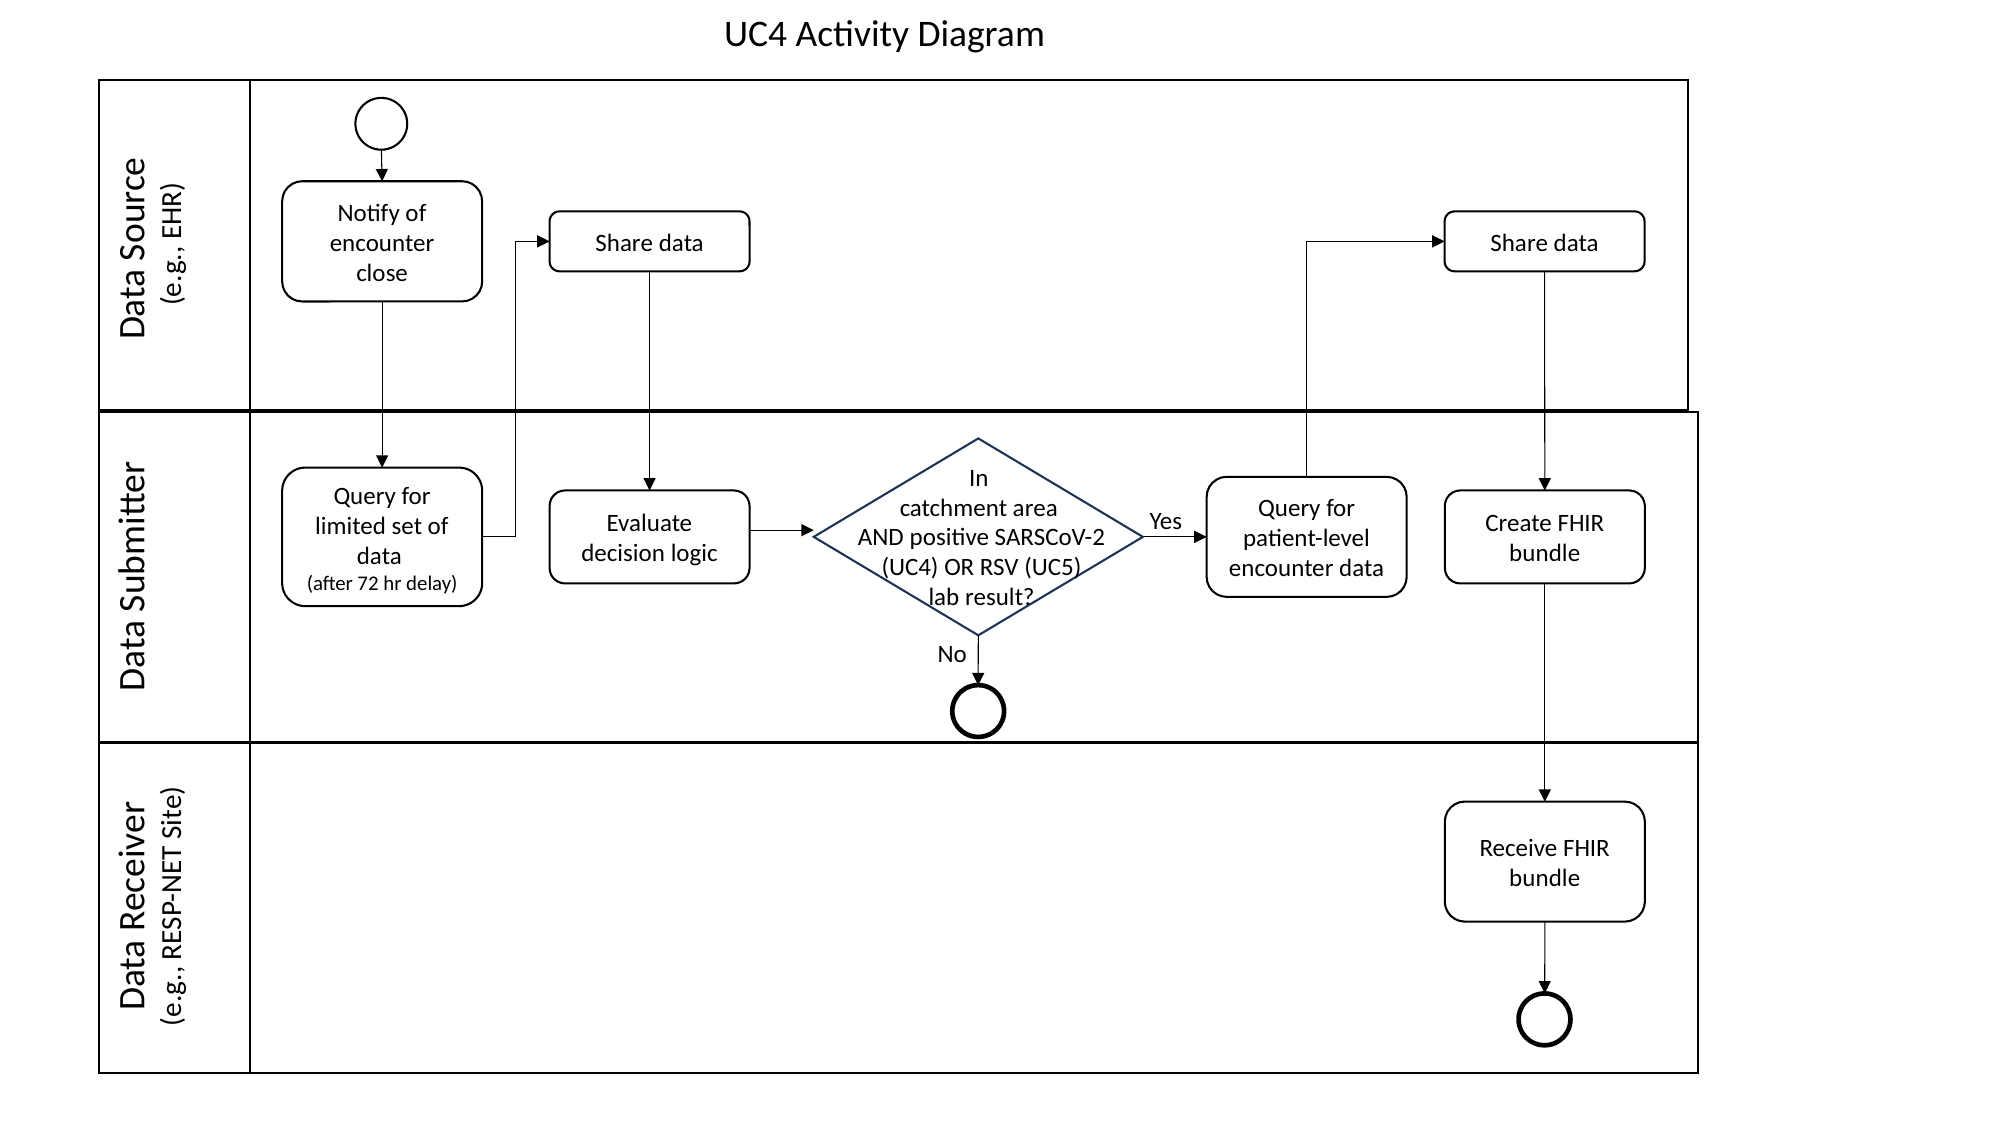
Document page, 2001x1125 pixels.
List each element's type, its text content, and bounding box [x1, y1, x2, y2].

text_box [251, 411, 1544, 743]
text_box Data Submitter [99, 426, 176, 726]
text_box [951, 684, 1006, 738]
text_box Share data [1443, 210, 1646, 273]
text_box [949, 619, 1008, 629]
text_box [98, 411, 249, 743]
text_box Share data [548, 210, 751, 273]
text_box [98, 743, 249, 1074]
text_box [354, 96, 409, 151]
text_box [98, 79, 249, 411]
text_box [1517, 992, 1572, 1047]
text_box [482, 241, 550, 537]
text_box Data Source (e.g., EHR) [99, 97, 211, 392]
text_box [951, 437, 1005, 453]
text_box Data Receiver (e.g., RESP-NET Site) [99, 760, 211, 1053]
text_box Receive FHIR bundle [1443, 800, 1646, 923]
text_box [811, 531, 820, 542]
text_box Create FHIR bundle [1443, 489, 1646, 585]
text_box No [910, 629, 995, 675]
text_box Query for limited set of data (after 72 hr delay) [281, 466, 484, 608]
text_box [250, 743, 1699, 1074]
text_box Notify of encounter close [281, 180, 484, 303]
text_box Yes [1116, 497, 1215, 542]
text_box Query for patient-level encounter data [1205, 475, 1408, 598]
text_box In catchment area AND positive SARSCoV-2 (UC4) OR RSV (UC5) lab result? [820, 453, 1143, 619]
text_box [1257, 290, 1494, 429]
text_box [251, 79, 1689, 411]
text_box Evaluate decision logic [548, 489, 751, 585]
text_box [1545, 411, 1699, 743]
text_box UC4 Activity Diagram [709, 1, 1236, 62]
